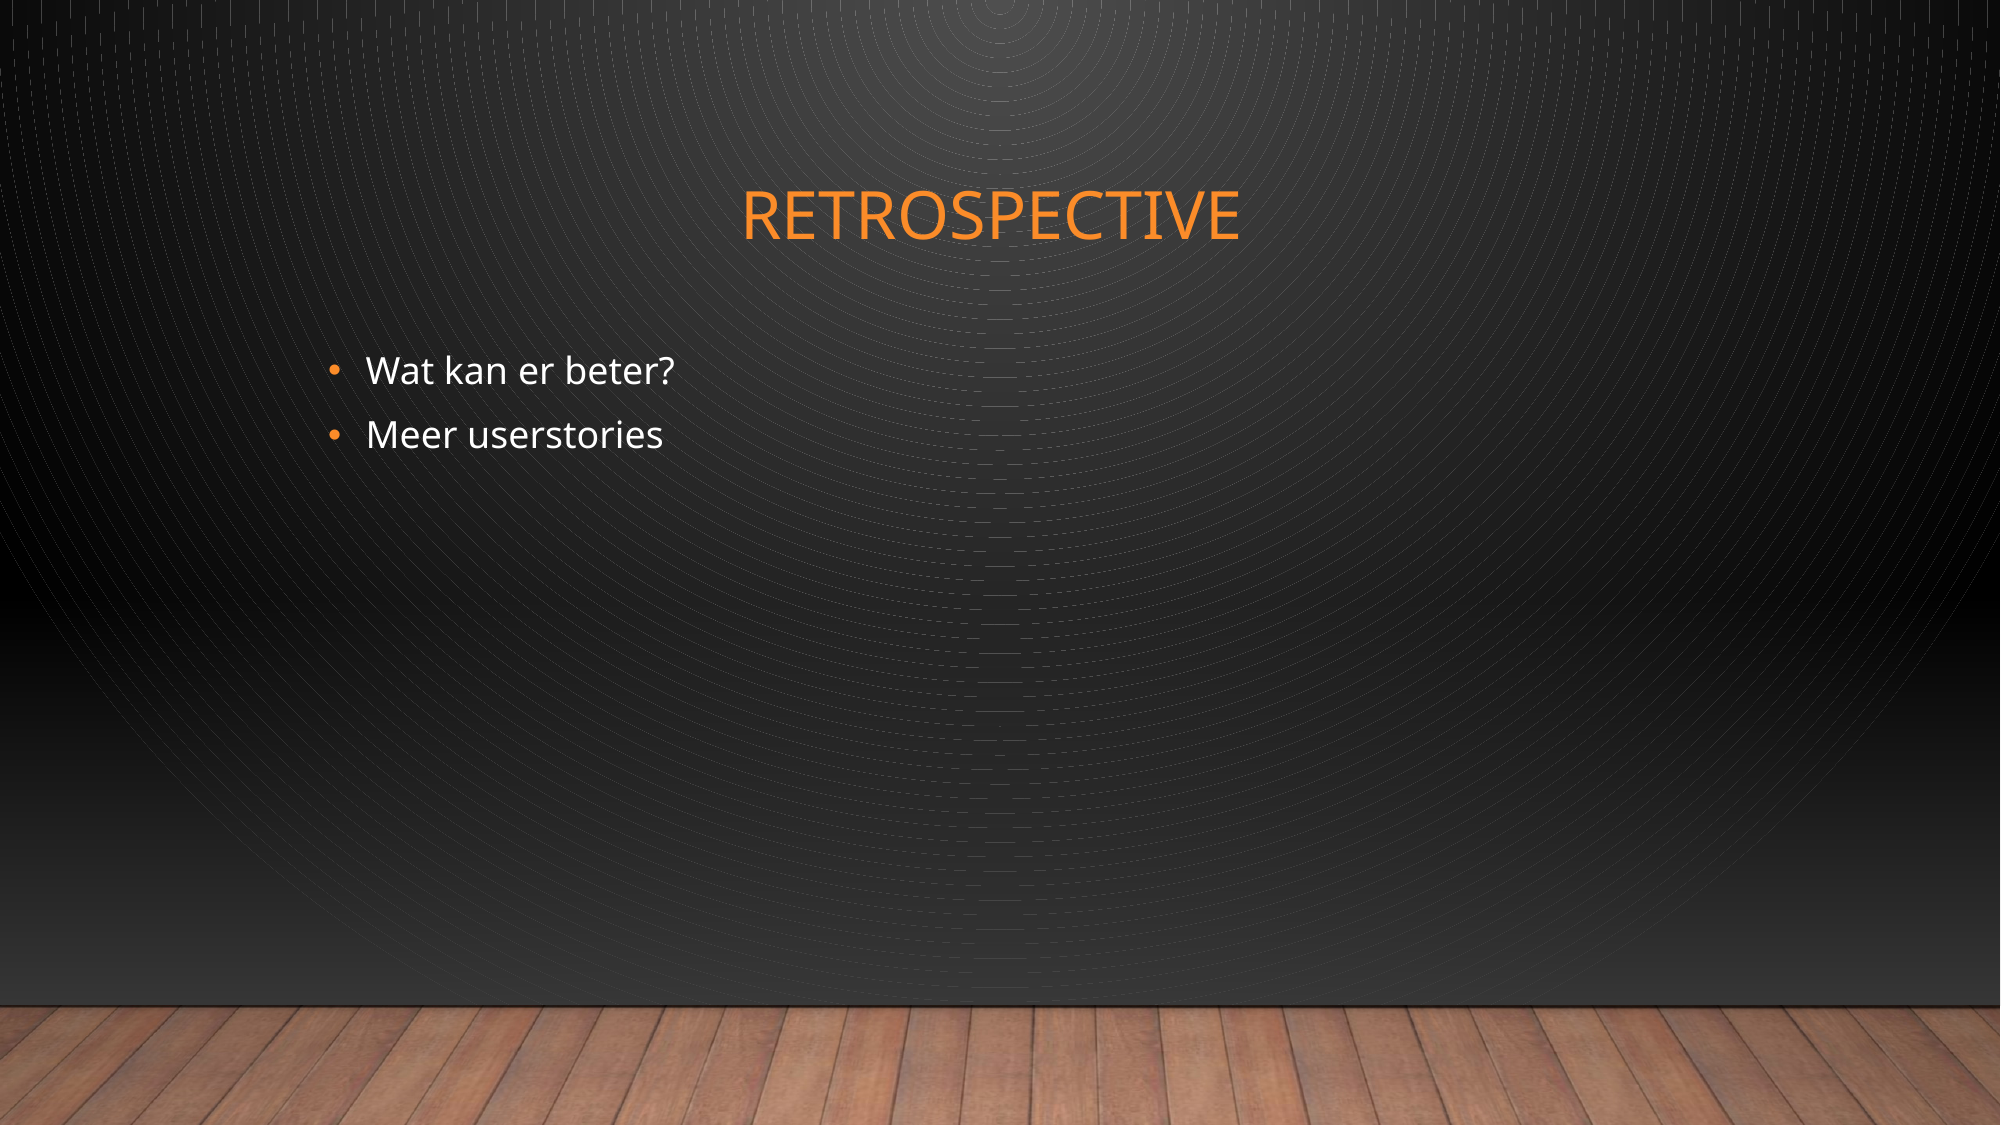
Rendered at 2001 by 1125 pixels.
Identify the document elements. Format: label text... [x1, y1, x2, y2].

title Retrospective [238, 131, 1763, 305]
list Wat kan er beter? Meer userstories [238, 330, 1843, 897]
picture [0, 1005, 2000, 1125]
